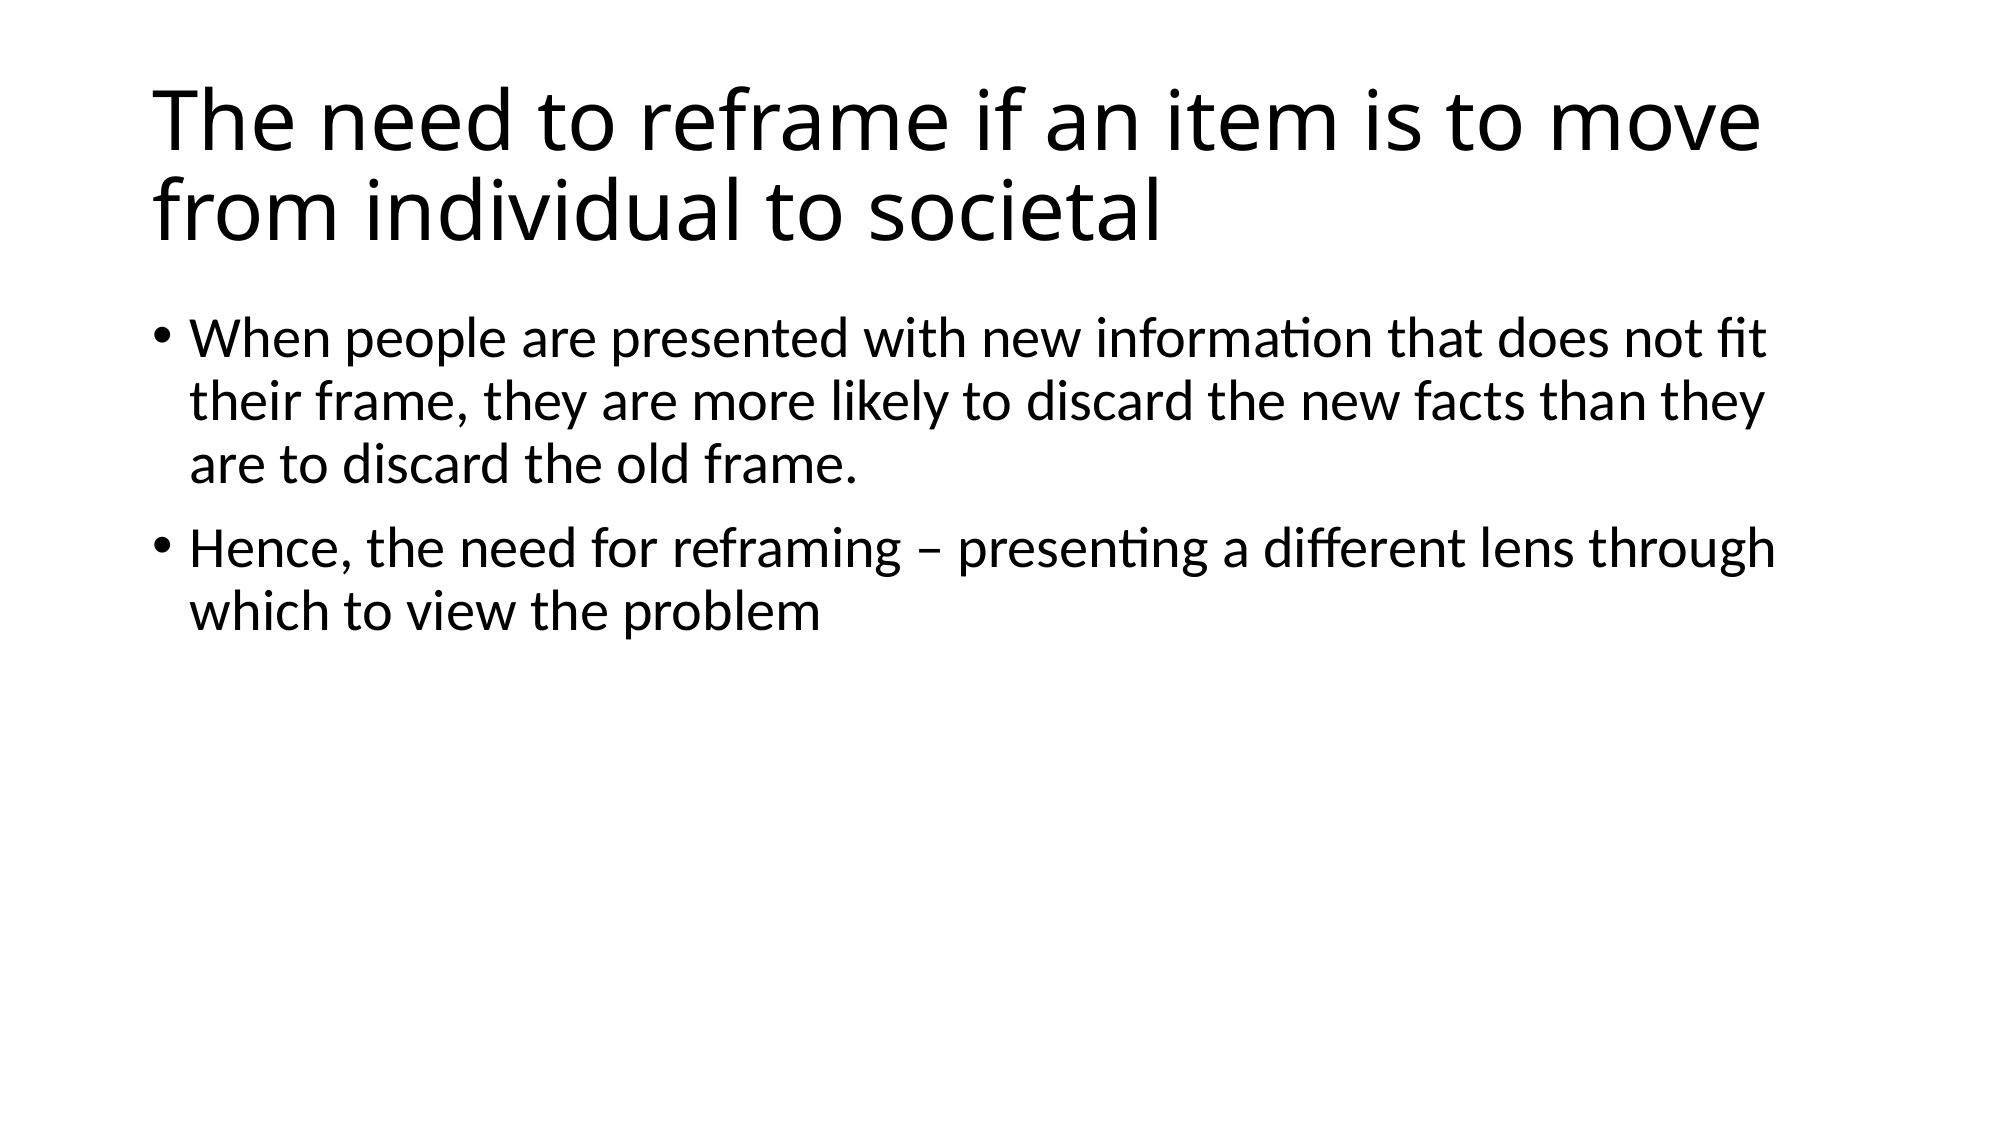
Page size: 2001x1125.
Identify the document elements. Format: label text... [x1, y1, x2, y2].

title The need to reframe if an item is to move from individual to societal [137, 59, 1863, 278]
list When people are presented with new information that does not fit their frame, they are more likely to discard the new facts than they are to discard the old frame. Hence, the need for reframing – presenting a different lens through which to view the problem [137, 299, 1863, 1014]
